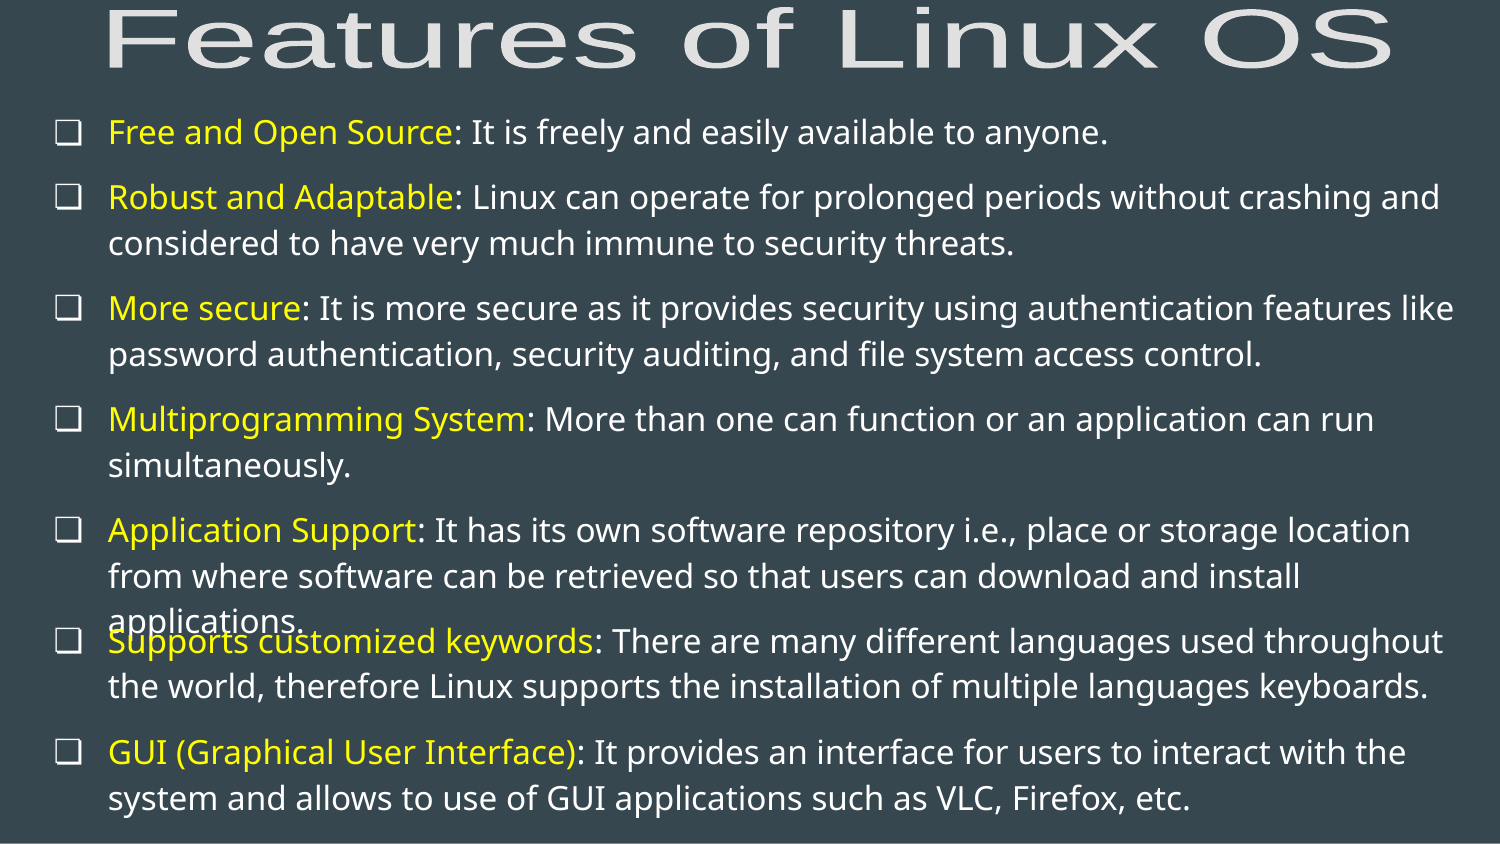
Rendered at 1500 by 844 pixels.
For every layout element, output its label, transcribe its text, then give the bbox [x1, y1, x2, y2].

text_box Supports customized keywords: There are many different languages used throughout the world, therefore Linux supports the installation of multiple languages keyboards. [17, 598, 1483, 709]
text_box Free and Open Source: It is freely and easily available to anyone. [17, 90, 1483, 154]
text_box Multiprogramming System: More than one can function or an application can run simultaneously. [17, 376, 1483, 487]
text_box Application Support: It has its own software repository i.e., place or storage location from where software can be retrieved so that users can download and install applications. [17, 487, 1483, 598]
text_box More secure: It is more secure as it provides security using authentication features like password authentication, security auditing, and file system access control. [17, 265, 1483, 376]
text_box Robust and Adaptable: Linux can operate for prolonged periods without crashing and considered to have very much immune to security threats. [17, 154, 1483, 265]
text_box GUI (Graphical User Interface): It provides an interface for users to interact with the system and allows to use of GUI applications such as VLC, Firefox, etc. [17, 709, 1483, 832]
